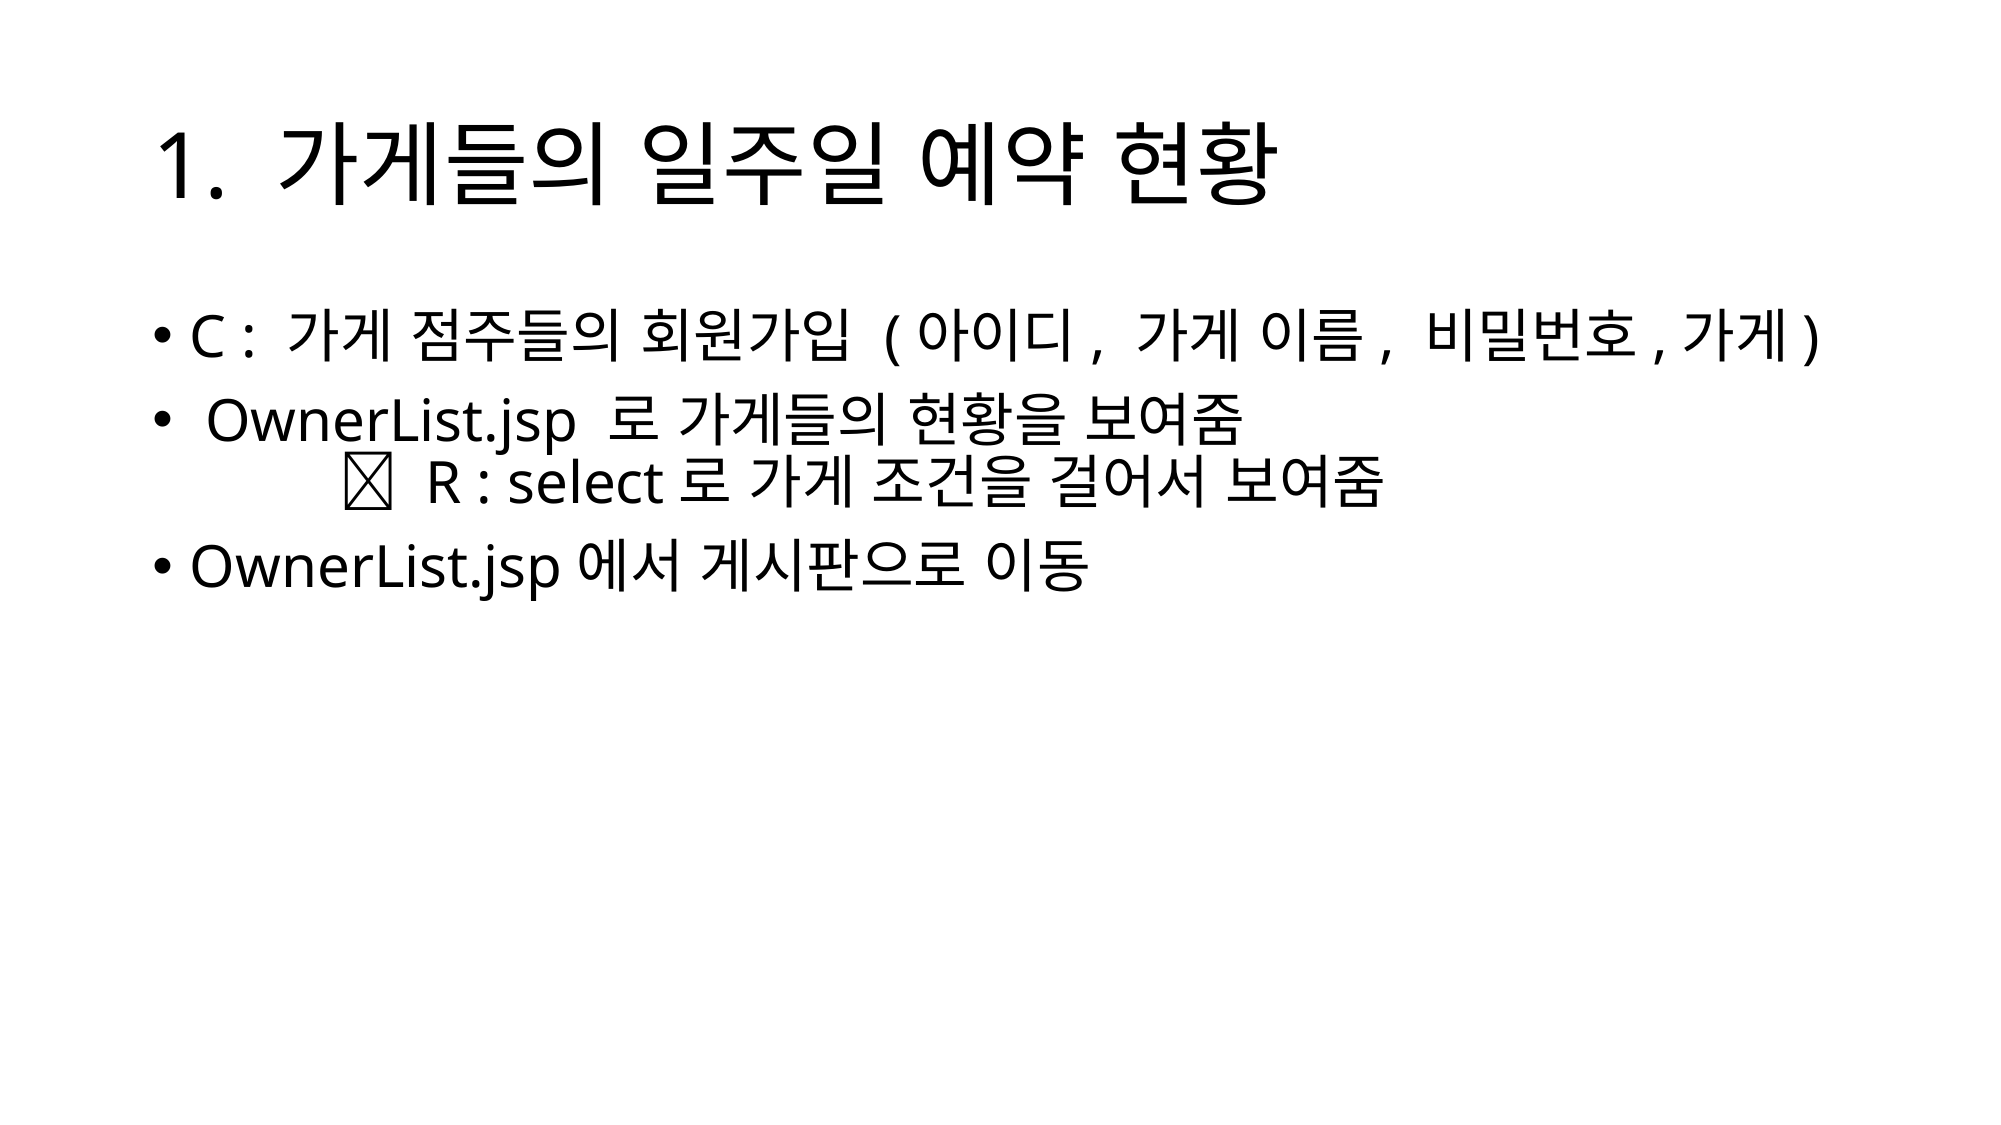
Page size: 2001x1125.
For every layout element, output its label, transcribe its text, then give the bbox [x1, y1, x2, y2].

title 1. 가게들의 일주일 예약 현황 [137, 59, 1863, 278]
list C : 가게 점주들의 회원가입 (아이디, 가게 이름, 비밀번호,가게) OwnerList.jsp 로 가게들의 현황을 보여줌  R : select로 가게 조건을 걸어서 보여줌 OwnerList.jsp에서 게시판으로 이동 [137, 299, 1863, 1014]
